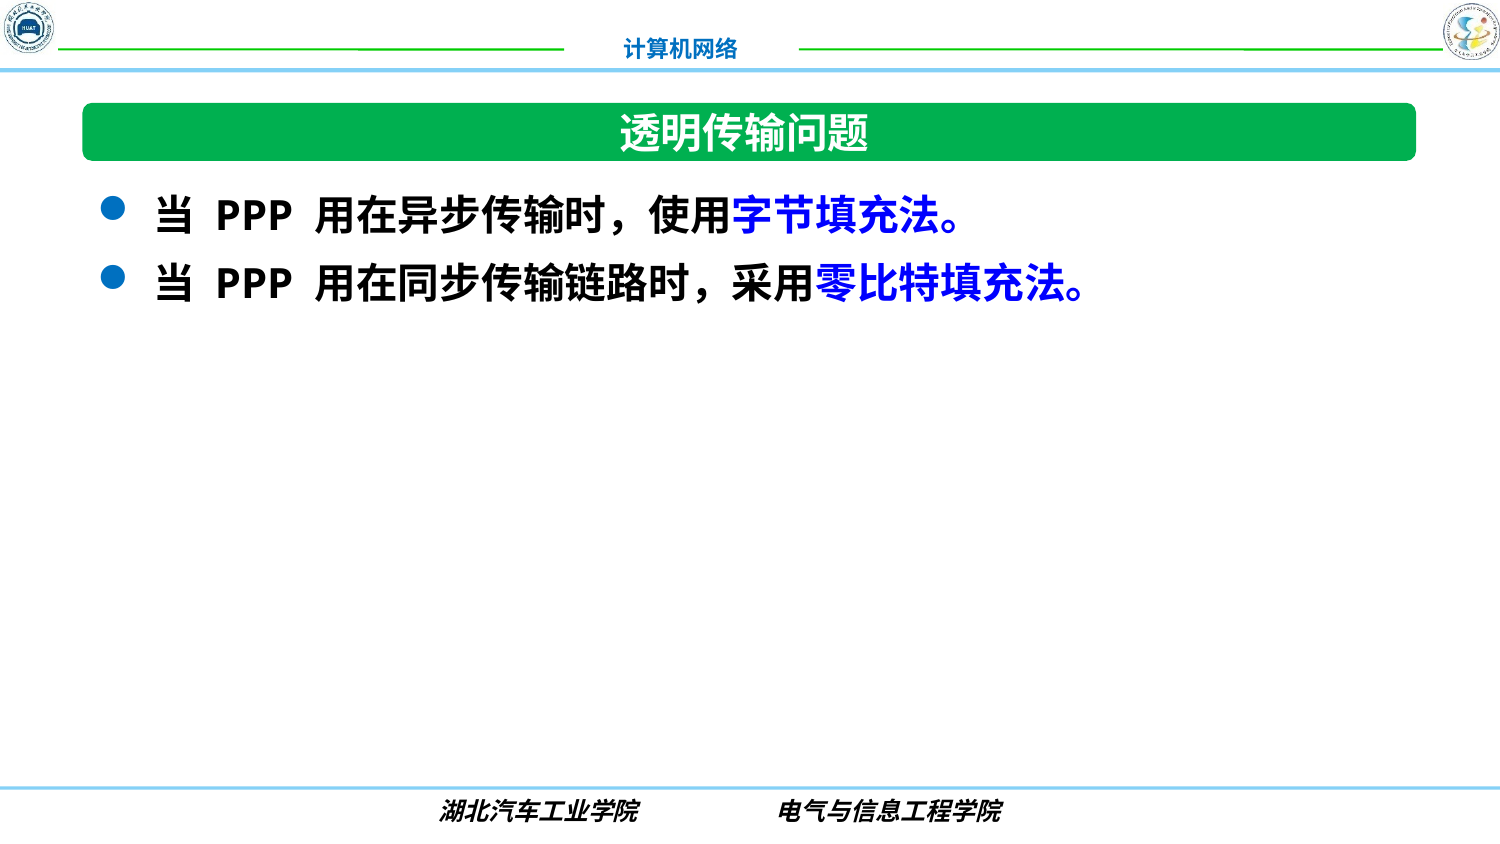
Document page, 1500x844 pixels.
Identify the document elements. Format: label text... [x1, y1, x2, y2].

text_box [82, 102, 604, 161]
text_box 当 PPP 用在异步传输时，使用字节填充法。 当 PPP 用在同步传输链路时，采用零比特填充法。 [82, 162, 1386, 315]
picture [1443, 3, 1500, 60]
text_box [895, 102, 1417, 161]
text_box 透明传输问题 [604, 99, 895, 164]
picture [0, 0, 58, 57]
